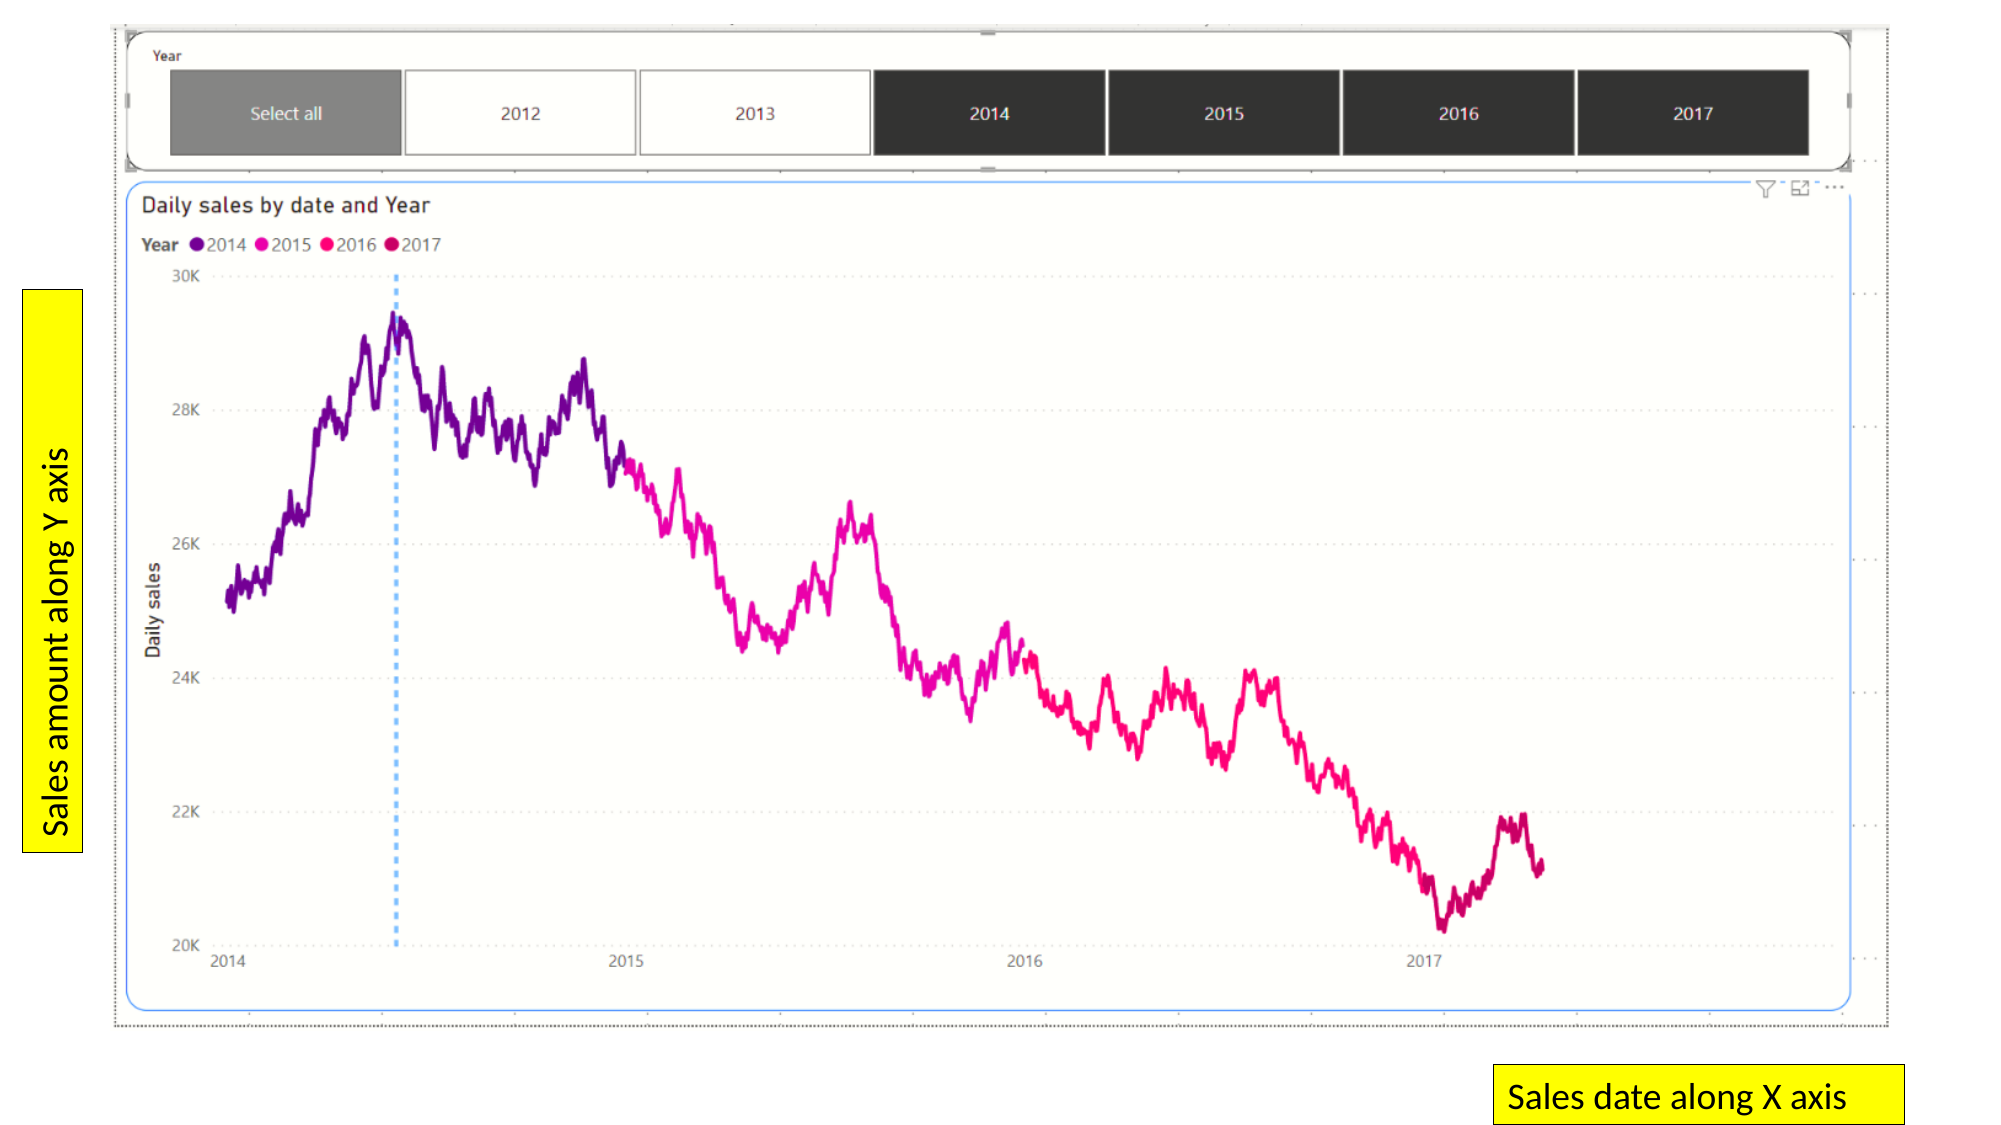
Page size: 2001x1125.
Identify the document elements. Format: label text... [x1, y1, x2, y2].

text_box Sales amount along Y axis [22, 289, 83, 853]
picture [110, 24, 1890, 1031]
text_box Sales date along X axis [1493, 1064, 1905, 1125]
